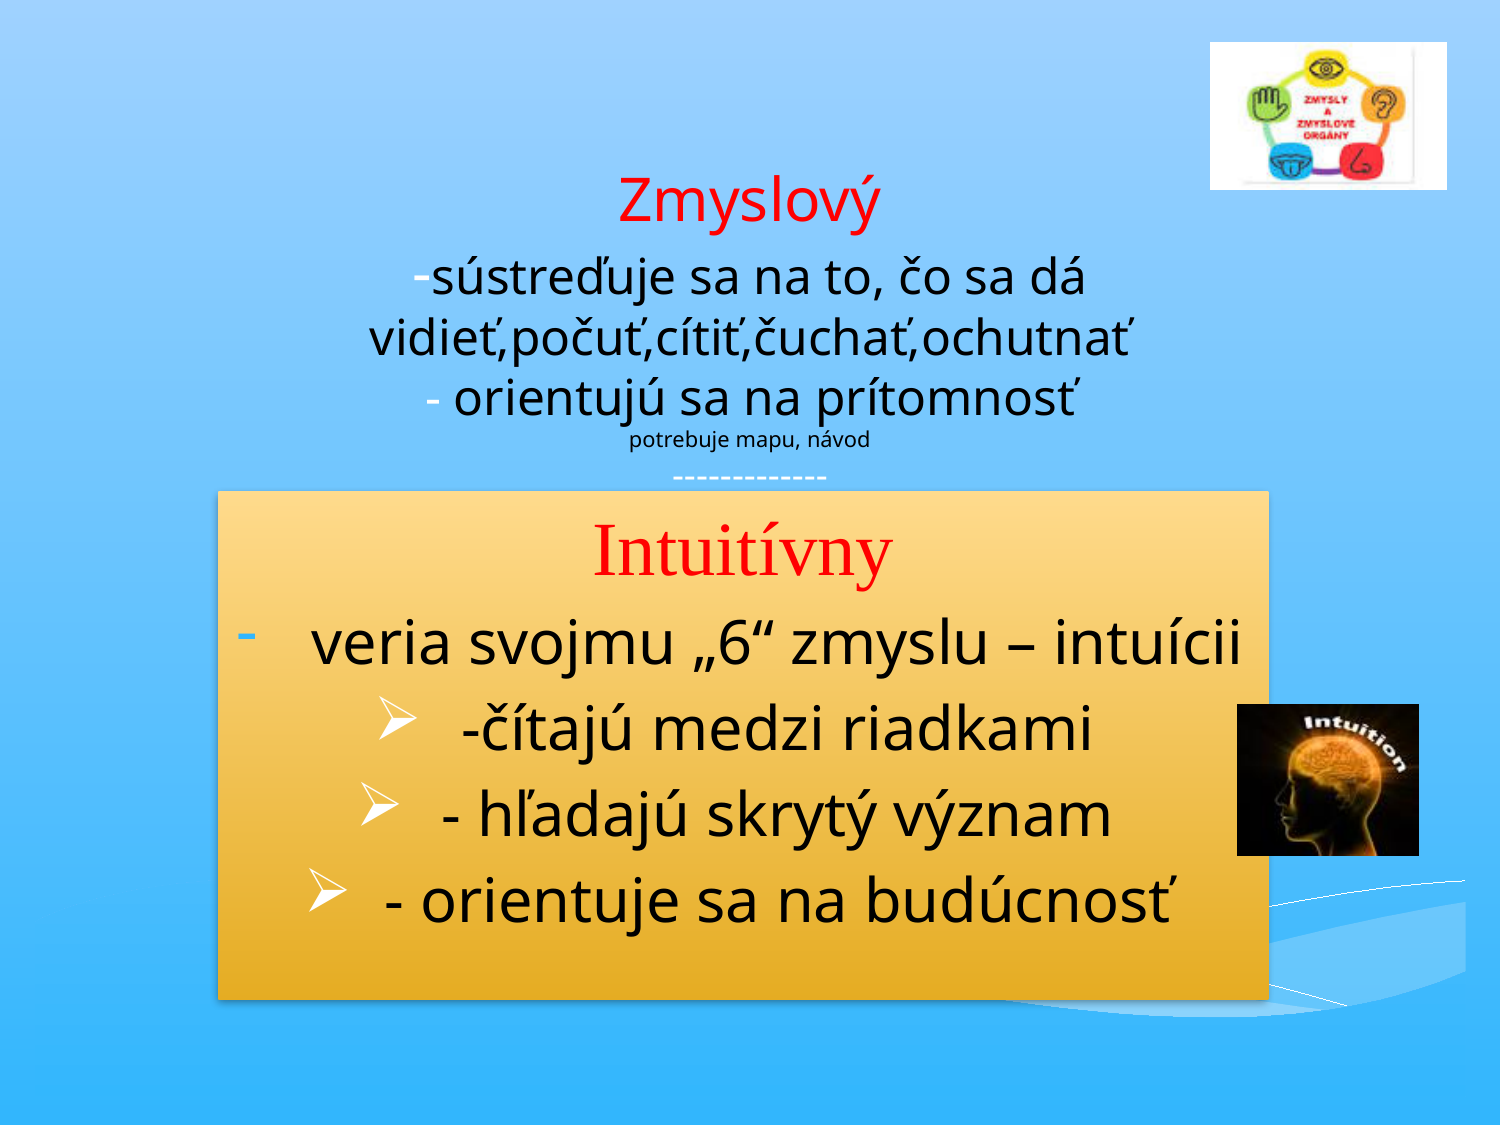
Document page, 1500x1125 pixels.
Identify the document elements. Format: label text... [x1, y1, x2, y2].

title Zmyslový -sústreďuje sa na to, čo sa dá vidieť,počuť,cítiť,čuchať,ochutnať - orientujú sa na prítomnosť potrebuje mapu, návod ------------- [112, 149, 1388, 504]
picture [1210, 42, 1448, 190]
table_cell [1275, 659, 1500, 663]
subtitle Intuitívny veria svojmu „6“ zmyslu – intuícii -čítajú medzi riadkami - hľadajú skrytý význam - orientuje sa na budúcnosť [218, 491, 1269, 1000]
table_cell [0, 659, 212, 663]
picture [1236, 703, 1419, 856]
